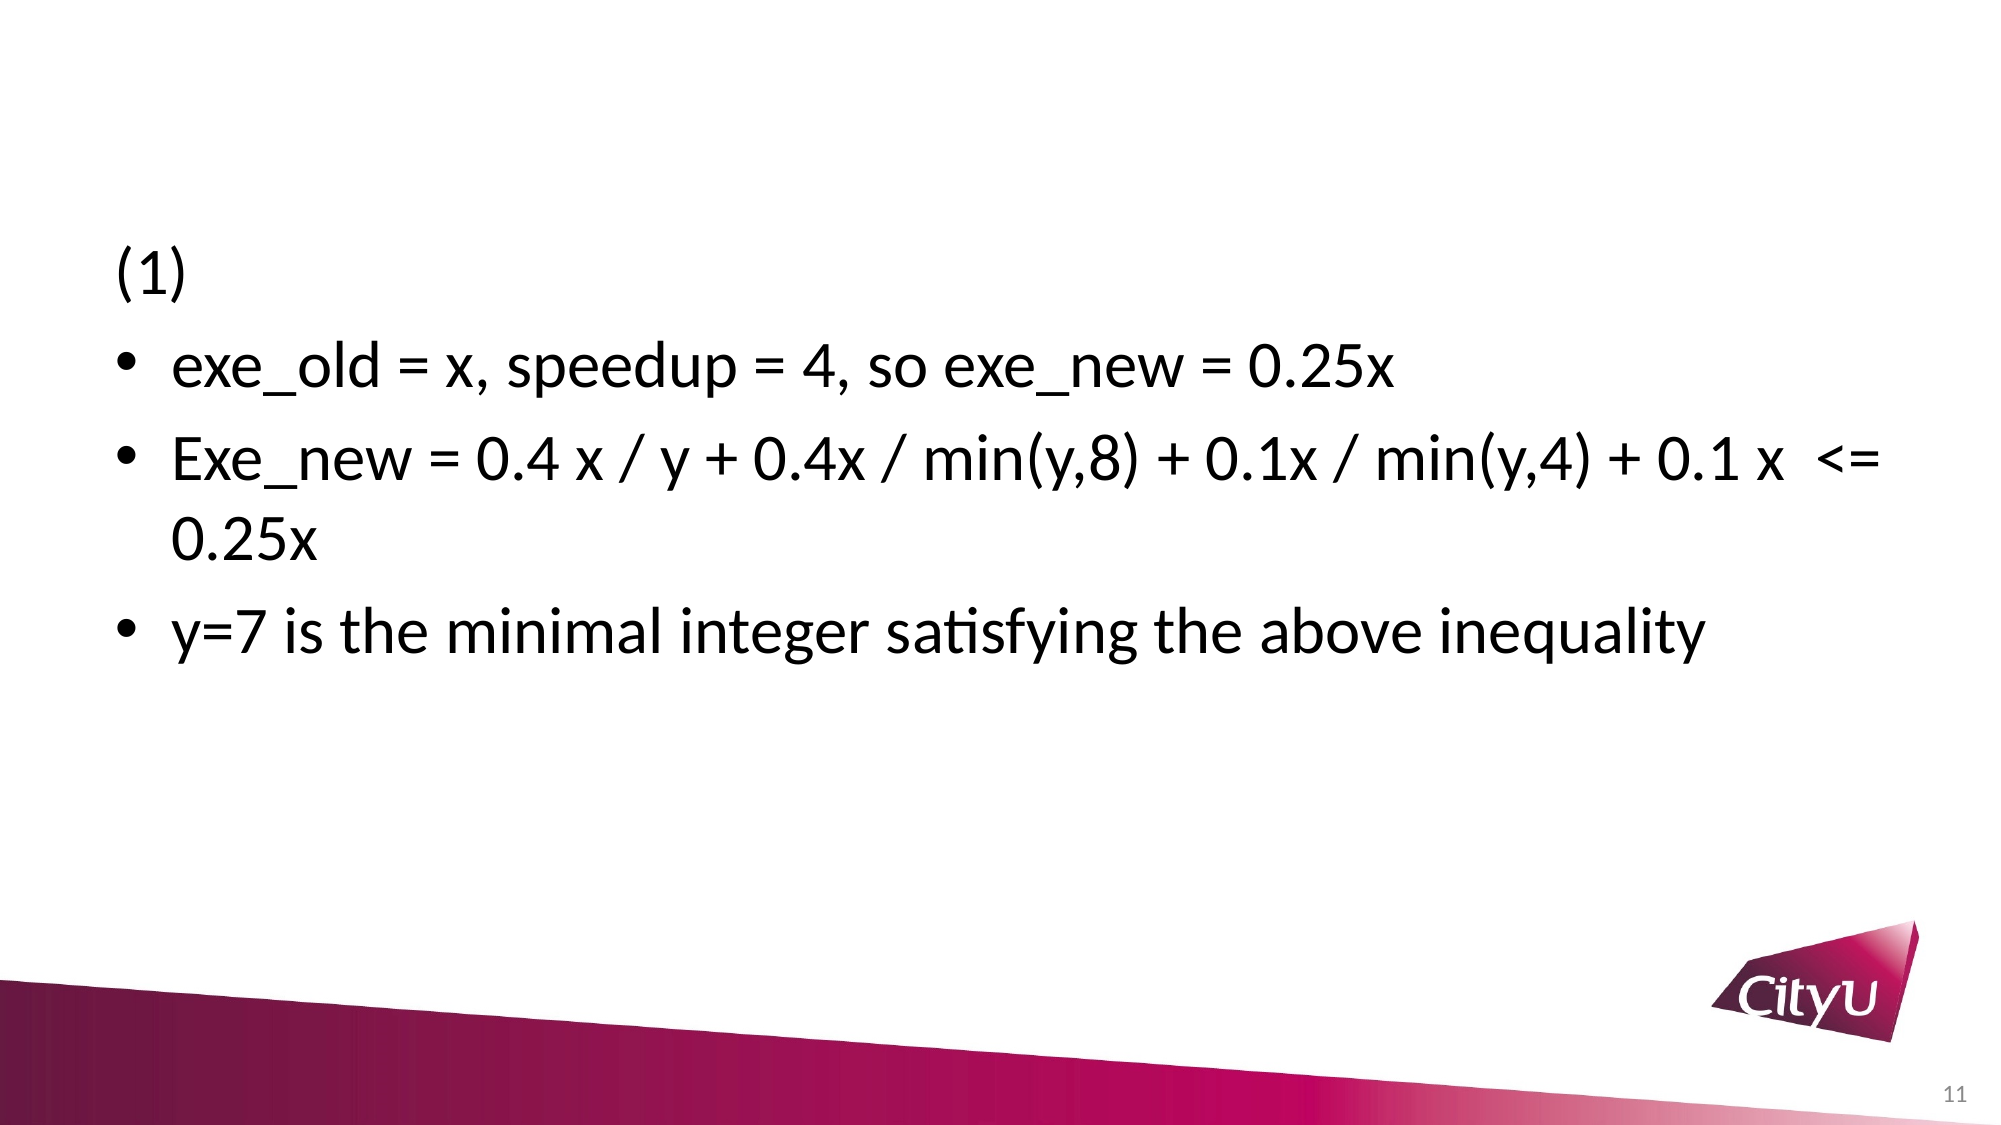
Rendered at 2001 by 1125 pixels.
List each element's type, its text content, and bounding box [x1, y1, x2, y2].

list (1) exe_old = x, speedup = 4, so exe_new = 0.25x Exe_new = 0.4 x / y + 0.4x / min(y,8) + 0.1x / min(y,4) + 0.1 x <= 0.25x y=7 is the minimal integer satisfying the above inequality [99, 219, 1900, 1047]
slide_number 11 [1767, 1070, 1983, 1115]
picture [0, 0, 2001, 1125]
